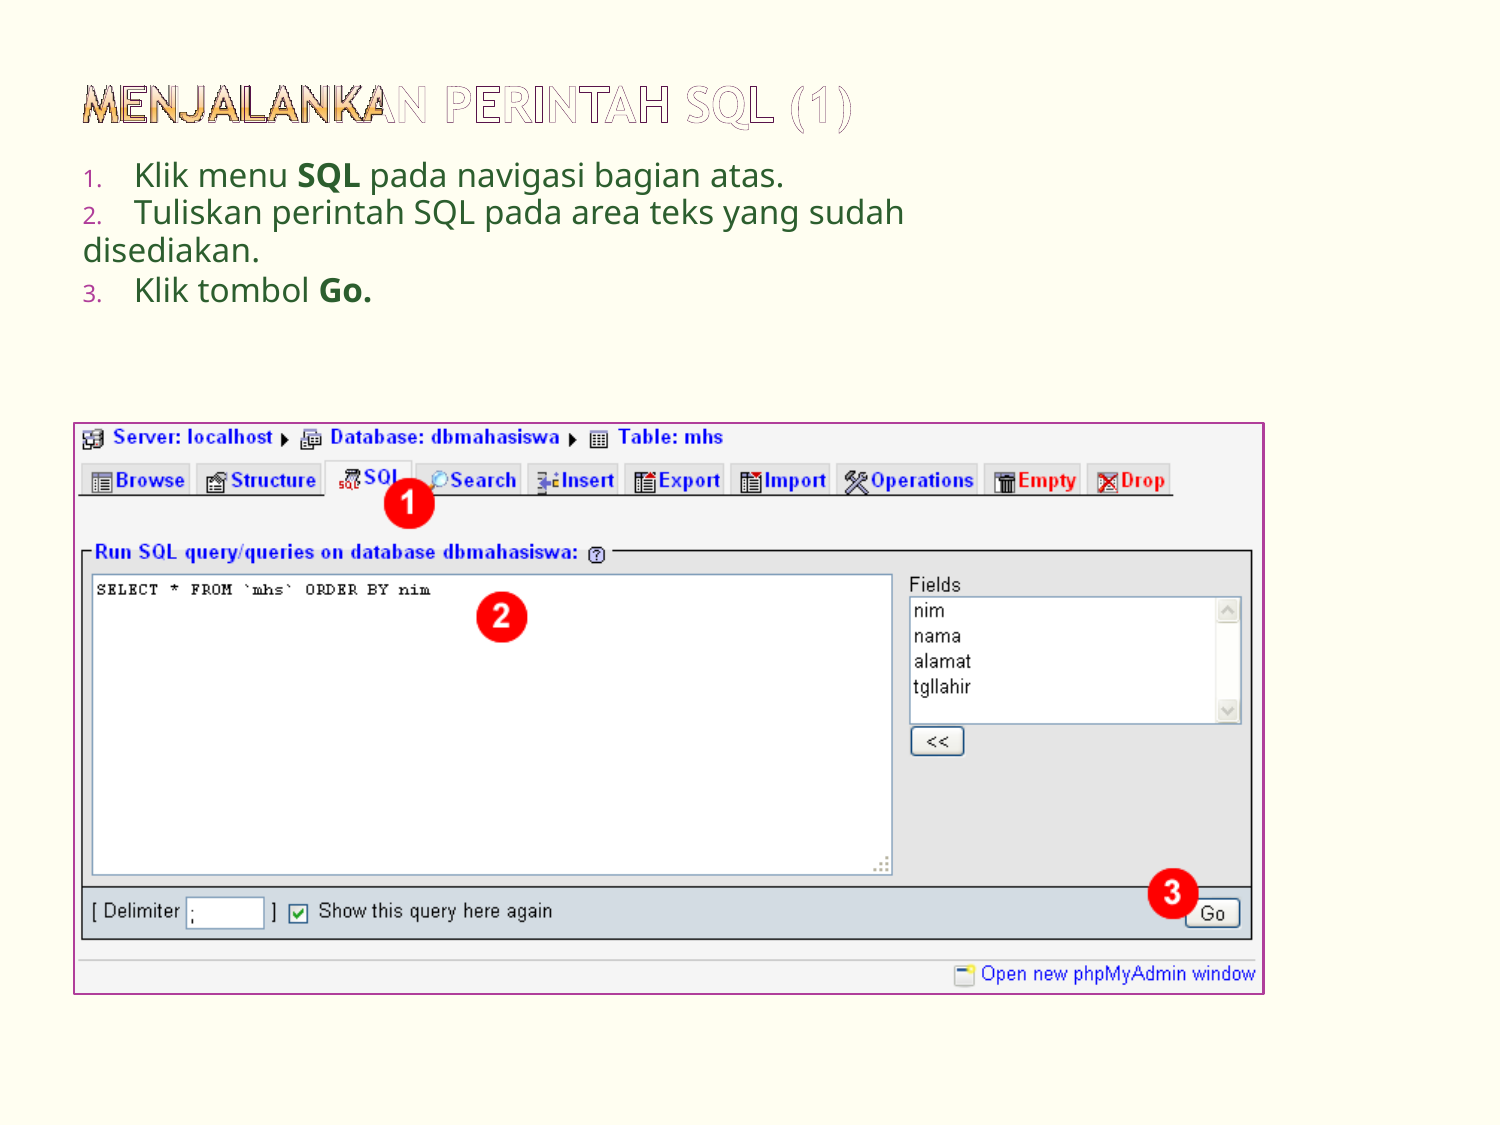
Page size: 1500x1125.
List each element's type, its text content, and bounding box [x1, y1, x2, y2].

text_box [303, 86, 330, 123]
text_box [812, 86, 826, 123]
text_box [712, 85, 749, 130]
text_box [535, 86, 542, 123]
text_box [123, 89, 129, 120]
text_box [398, 86, 425, 123]
text_box [181, 86, 205, 123]
text_box [476, 116, 499, 123]
text_box [590, 93, 598, 123]
text_box [840, 85, 851, 102]
text_box [249, 86, 267, 120]
text_box [82, 85, 803, 134]
text_box [604, 86, 637, 123]
text_box [750, 86, 756, 120]
text_box [482, 103, 495, 120]
text_box [82, 86, 120, 123]
text_box [123, 116, 146, 123]
text_box [799, 85, 843, 134]
text_box [129, 103, 142, 120]
text_box [660, 86, 667, 123]
text_box [476, 89, 482, 120]
text_box [267, 86, 300, 123]
text_box 1. Klik menu SQL pada navigasi bagian atas. 2. Tuliskan perintah SQL pada area teks yang sudah disediakan. 3. Klik tombol Go. [80, 155, 1051, 273]
text_box [687, 86, 710, 124]
text_box [482, 89, 500, 104]
text_box [640, 86, 646, 123]
text_box [208, 86, 240, 123]
text_box [336, 86, 396, 123]
text_box [504, 86, 533, 123]
text_box [646, 103, 661, 123]
text_box [756, 86, 773, 120]
text_box [129, 89, 147, 104]
text_box [549, 86, 576, 123]
text_box [840, 116, 851, 134]
text_box [579, 86, 610, 93]
text_box [838, 85, 851, 134]
text_box [73, 422, 1264, 995]
text_box [151, 86, 178, 123]
text_box [243, 86, 249, 120]
text_box [646, 86, 660, 103]
text_box [791, 85, 804, 134]
text_box [447, 86, 471, 123]
